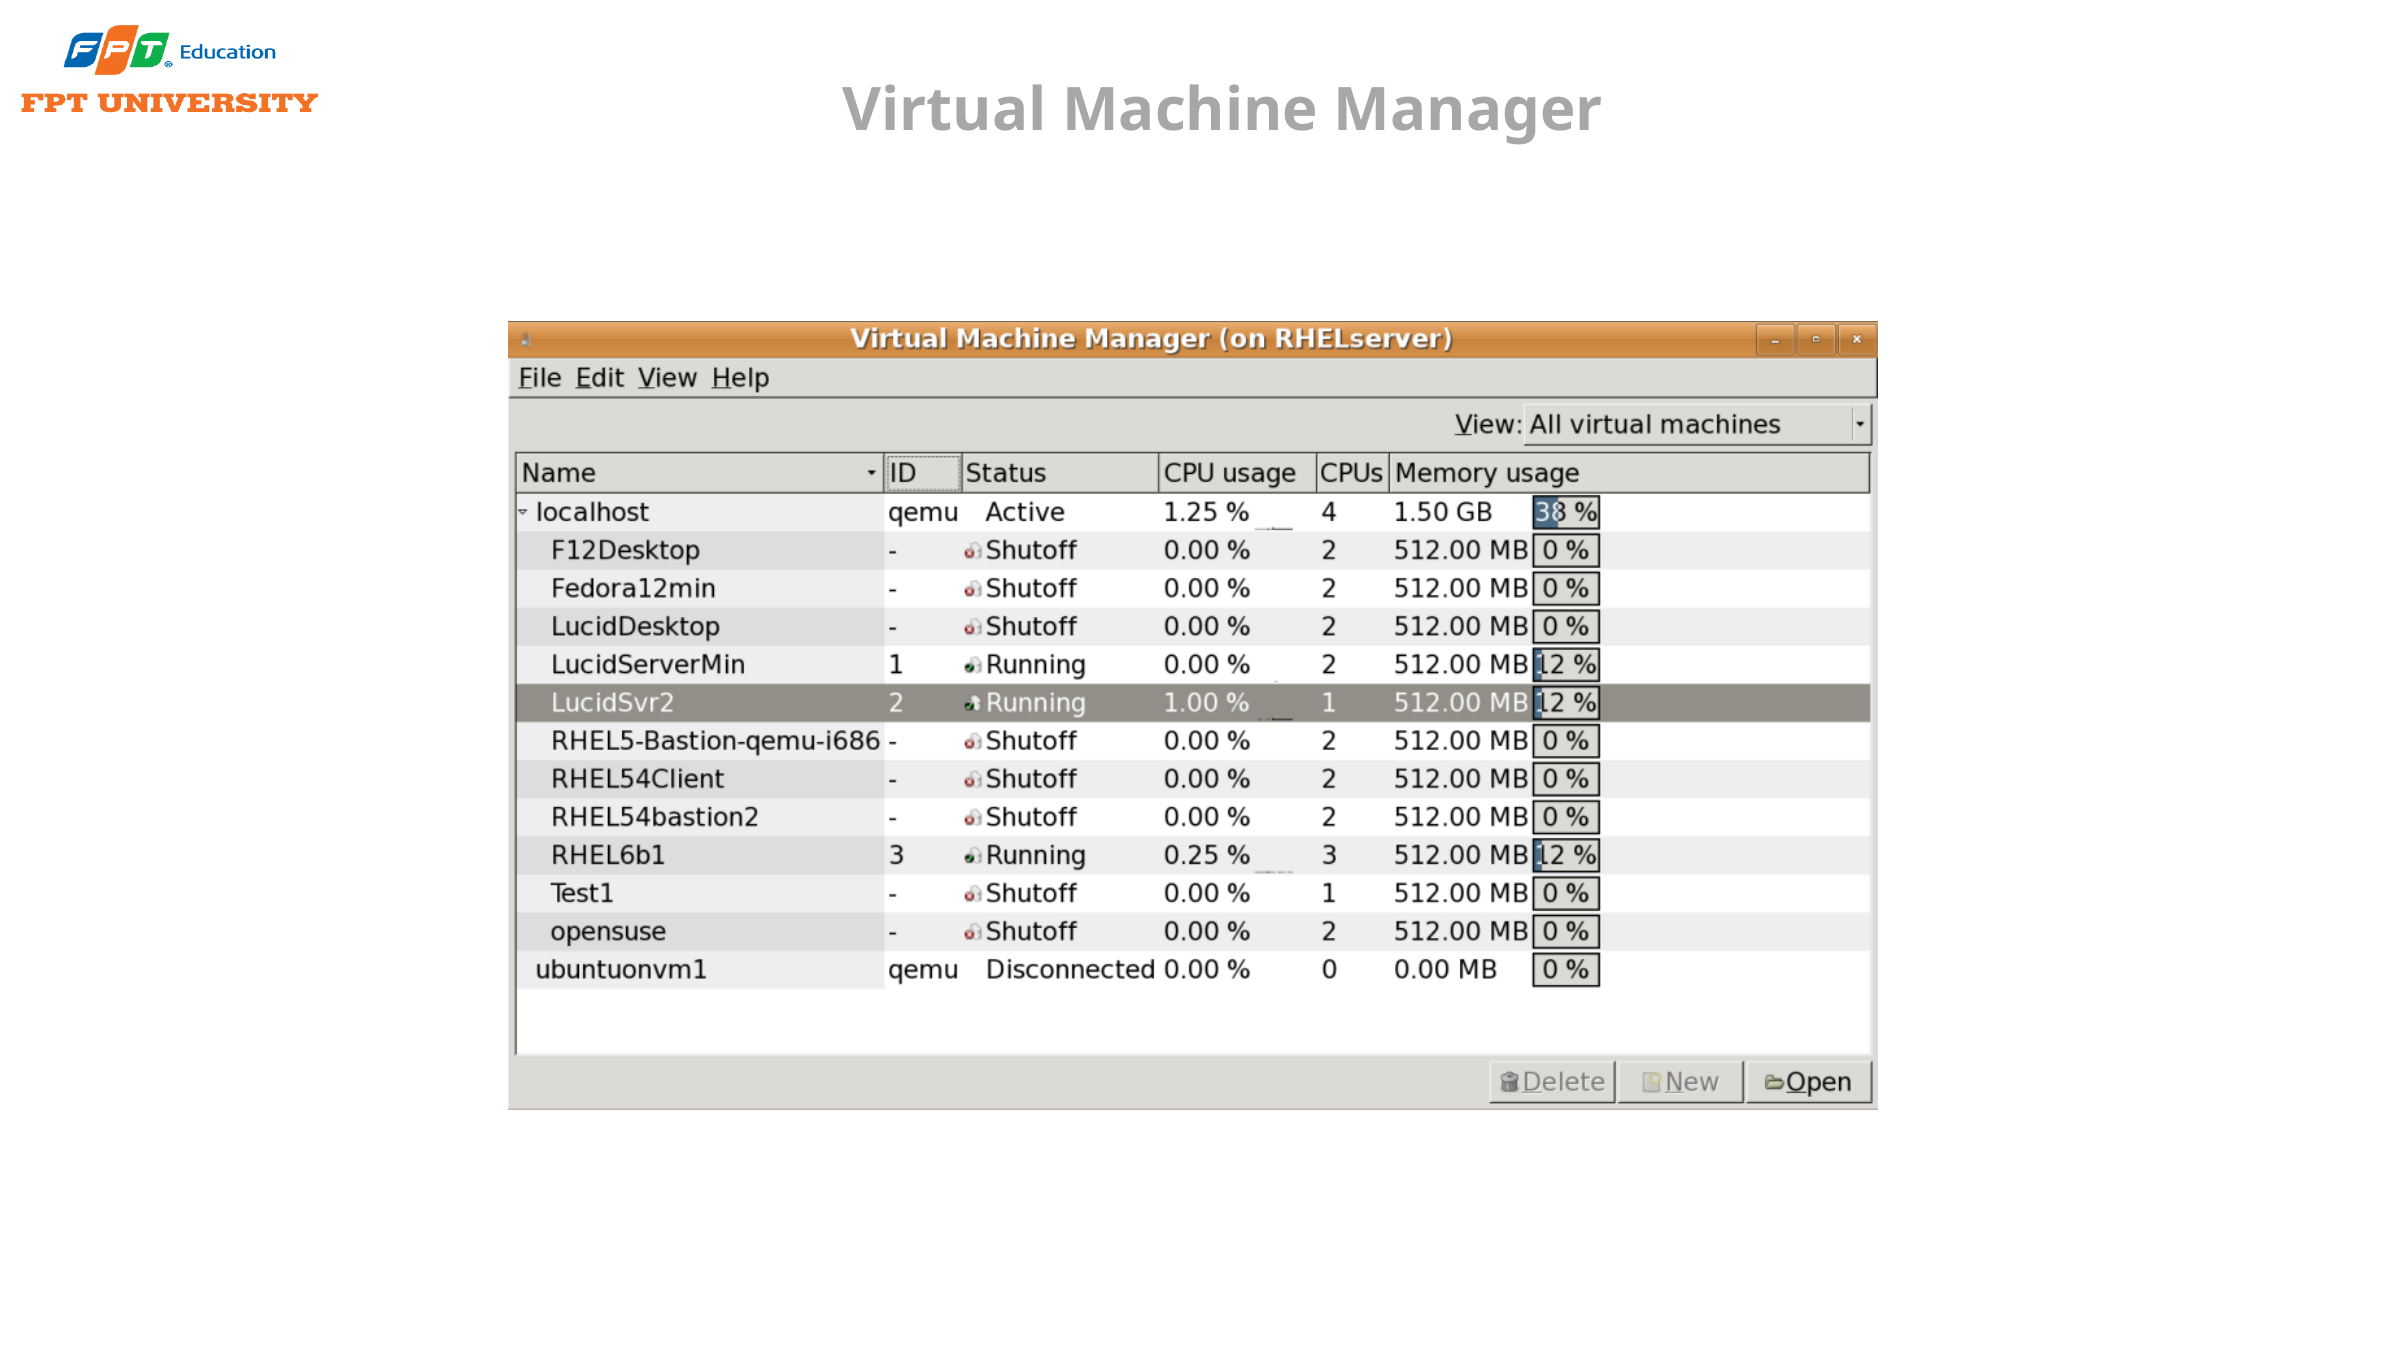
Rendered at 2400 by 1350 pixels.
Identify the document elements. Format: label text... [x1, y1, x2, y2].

picture [0, 0, 329, 136]
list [508, 321, 1878, 1110]
title Virtual Machine Manager [405, 59, 2041, 155]
